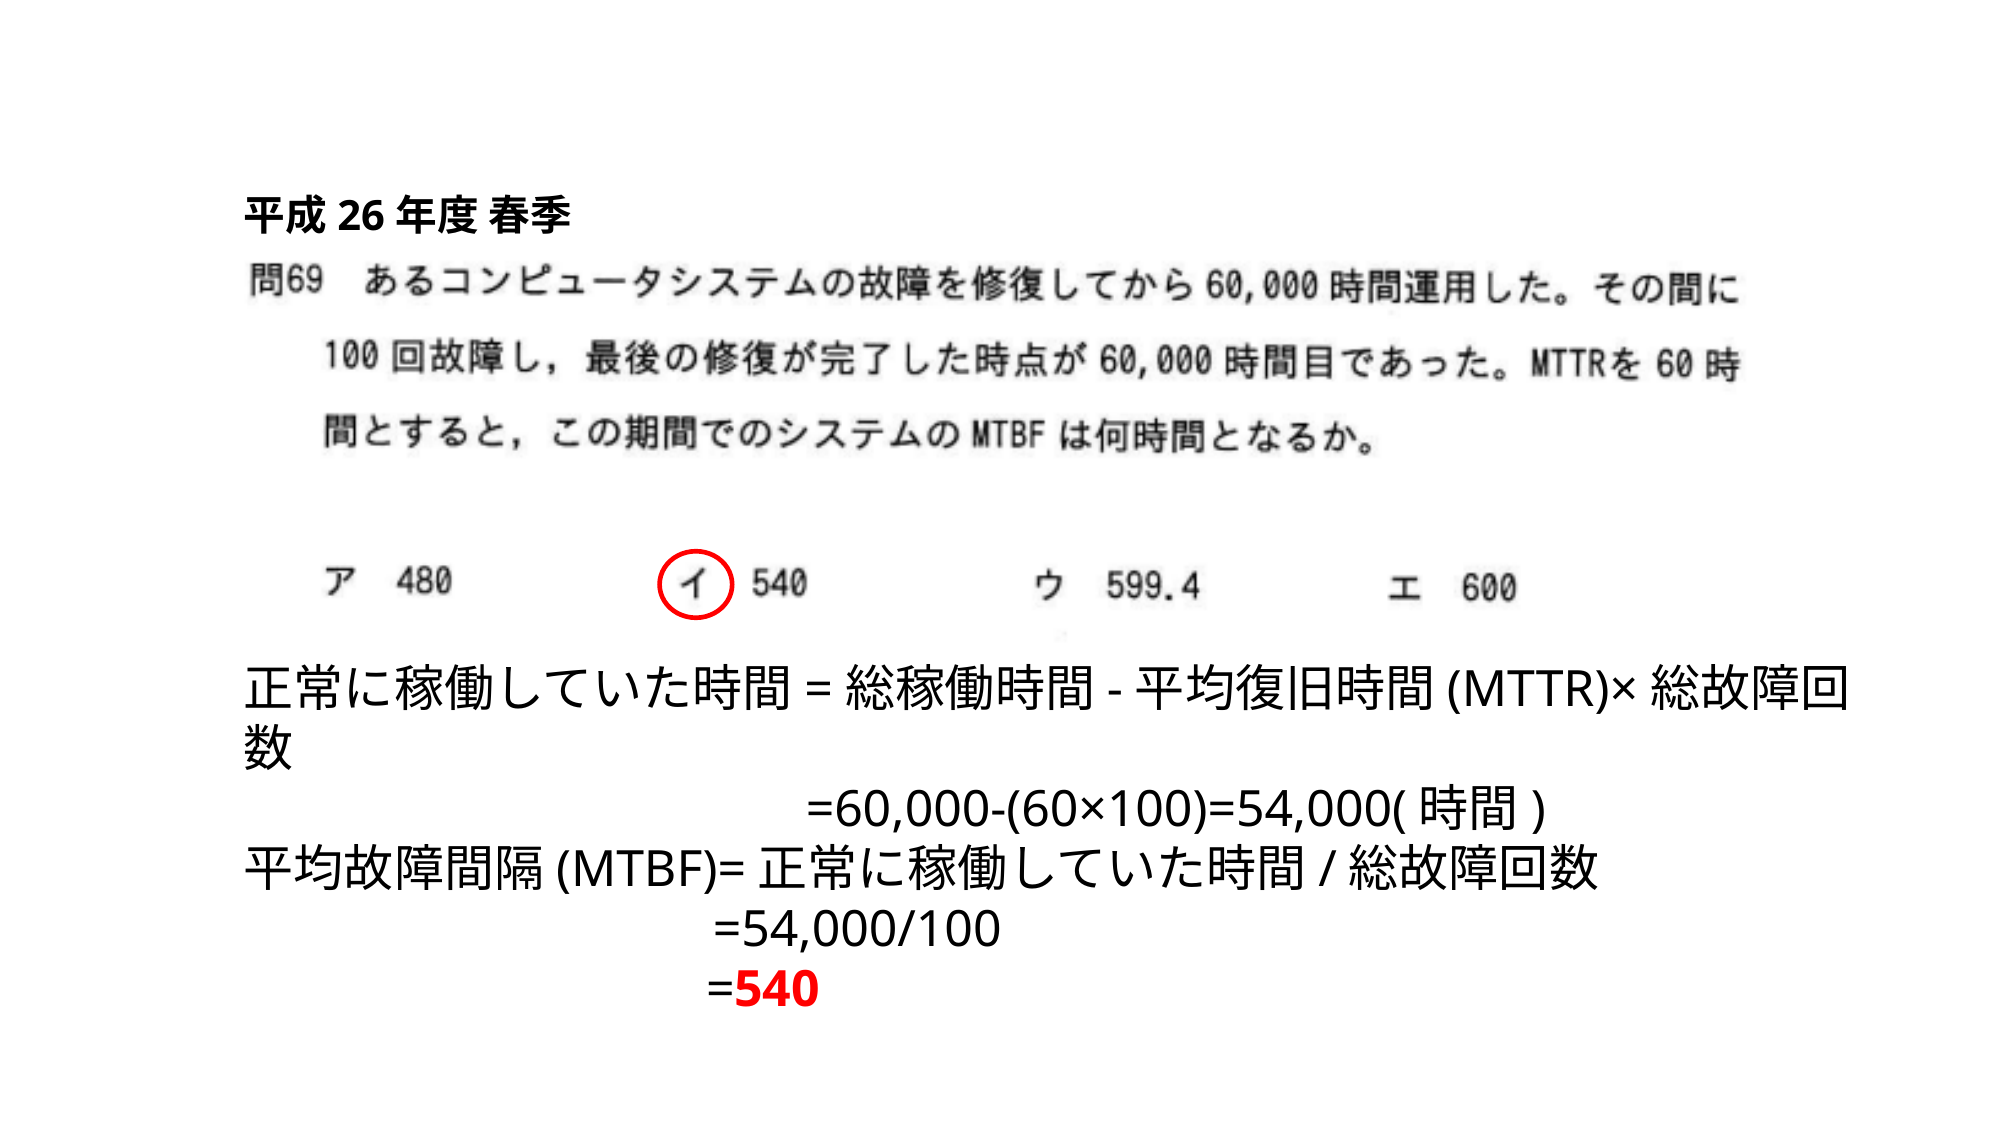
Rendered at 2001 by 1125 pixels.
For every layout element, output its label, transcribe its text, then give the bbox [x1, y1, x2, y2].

text_box 正常に稼働していた時間=総稼働時間-平均復旧時間(MTTR)×総故障回数 =60,000-(60×100)=54,000(時間) 平均故障間隔(MTBF)=正常に稼働していた時間/総故障回数 =54,000/100 =540 [229, 649, 1887, 1024]
text_box 平成26年度 春季 [229, 181, 937, 247]
picture [229, 247, 1771, 650]
